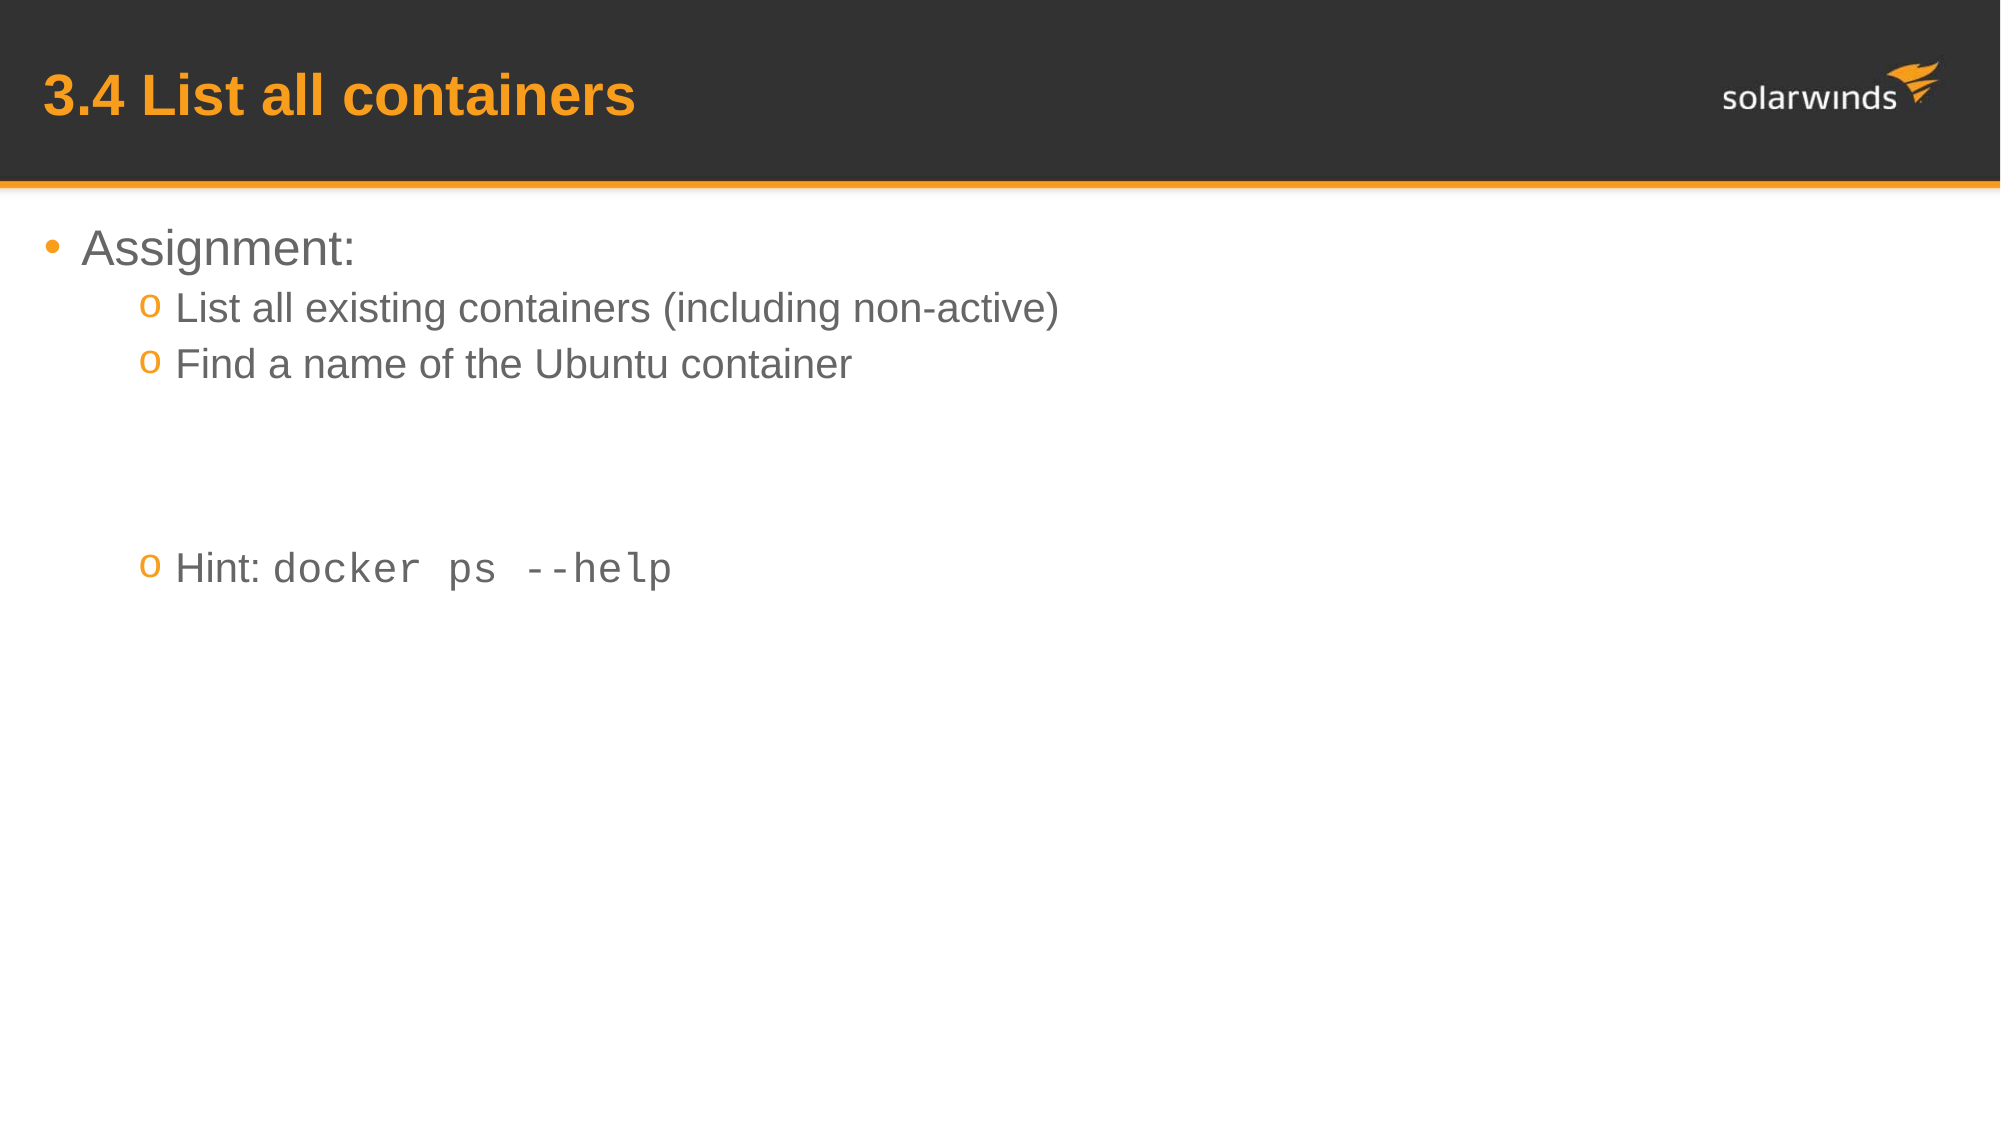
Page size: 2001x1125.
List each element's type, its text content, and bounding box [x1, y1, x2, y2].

list Assignment: List all existing containers (including non-active) Find a name of the Ubuntu container Hint: docker ps --help [29, 215, 1971, 1019]
title 3.4 List all containers [29, 54, 1647, 140]
picture [0, 0, 2001, 1125]
